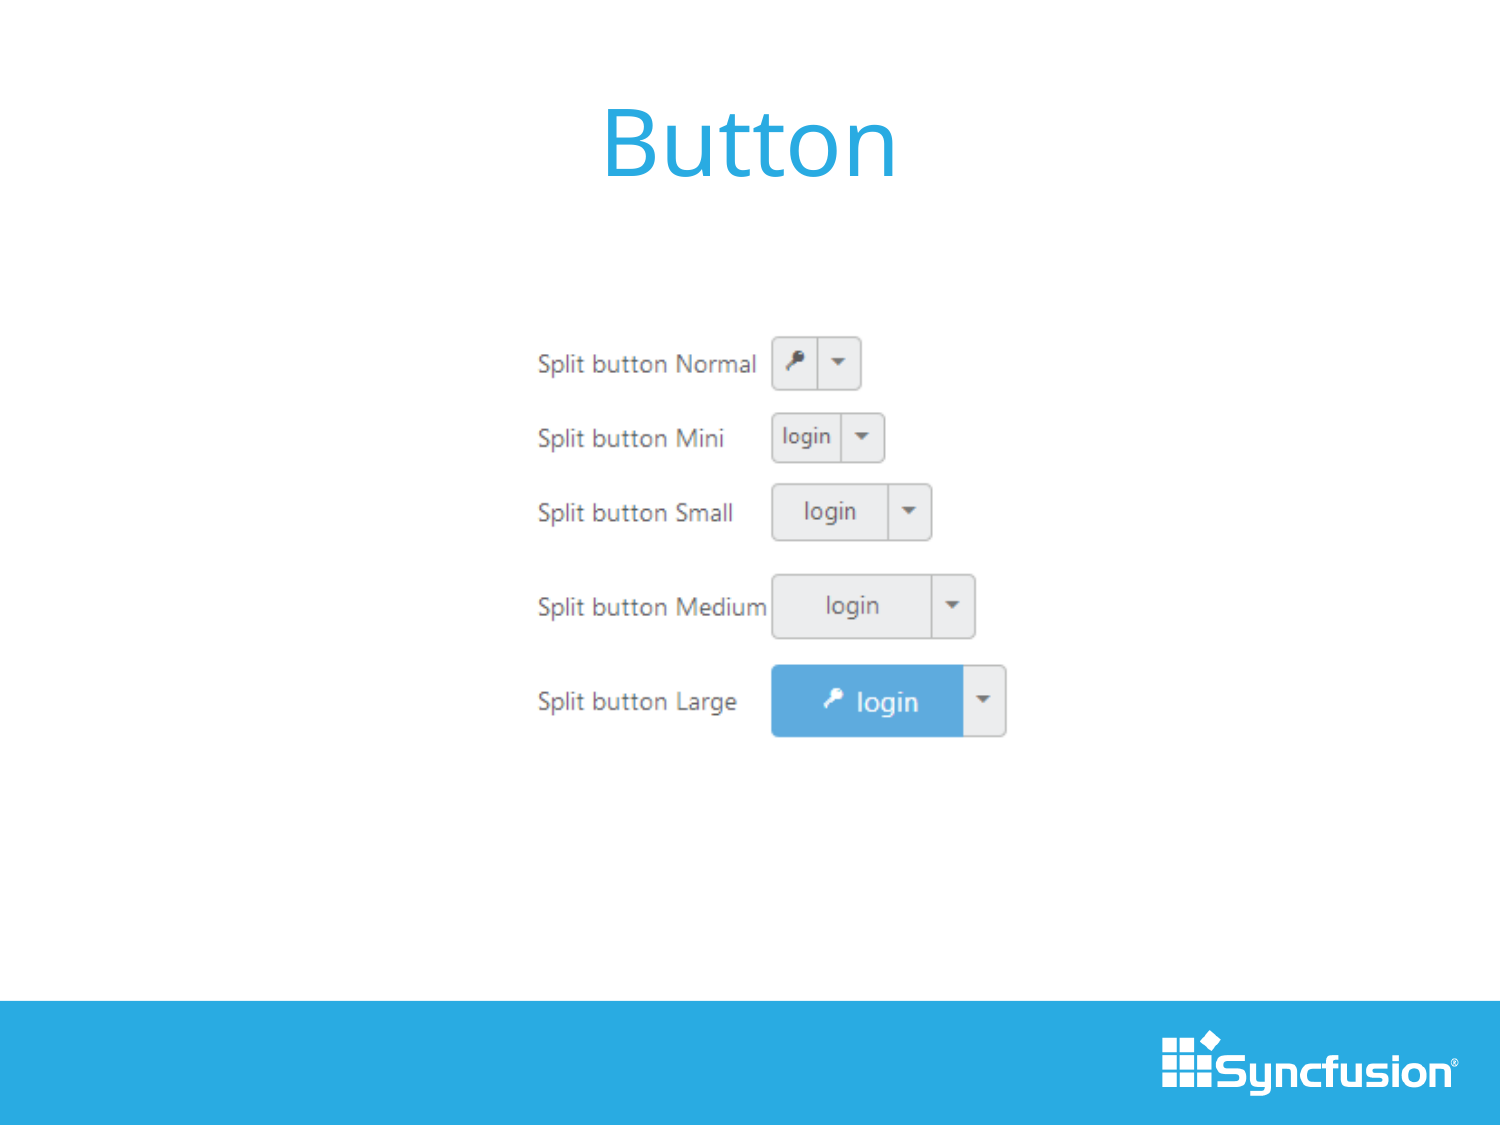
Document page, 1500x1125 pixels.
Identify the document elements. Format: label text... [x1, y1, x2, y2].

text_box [0, 1000, 1500, 1125]
title Button [75, 45, 1425, 233]
picture [499, 324, 1047, 773]
